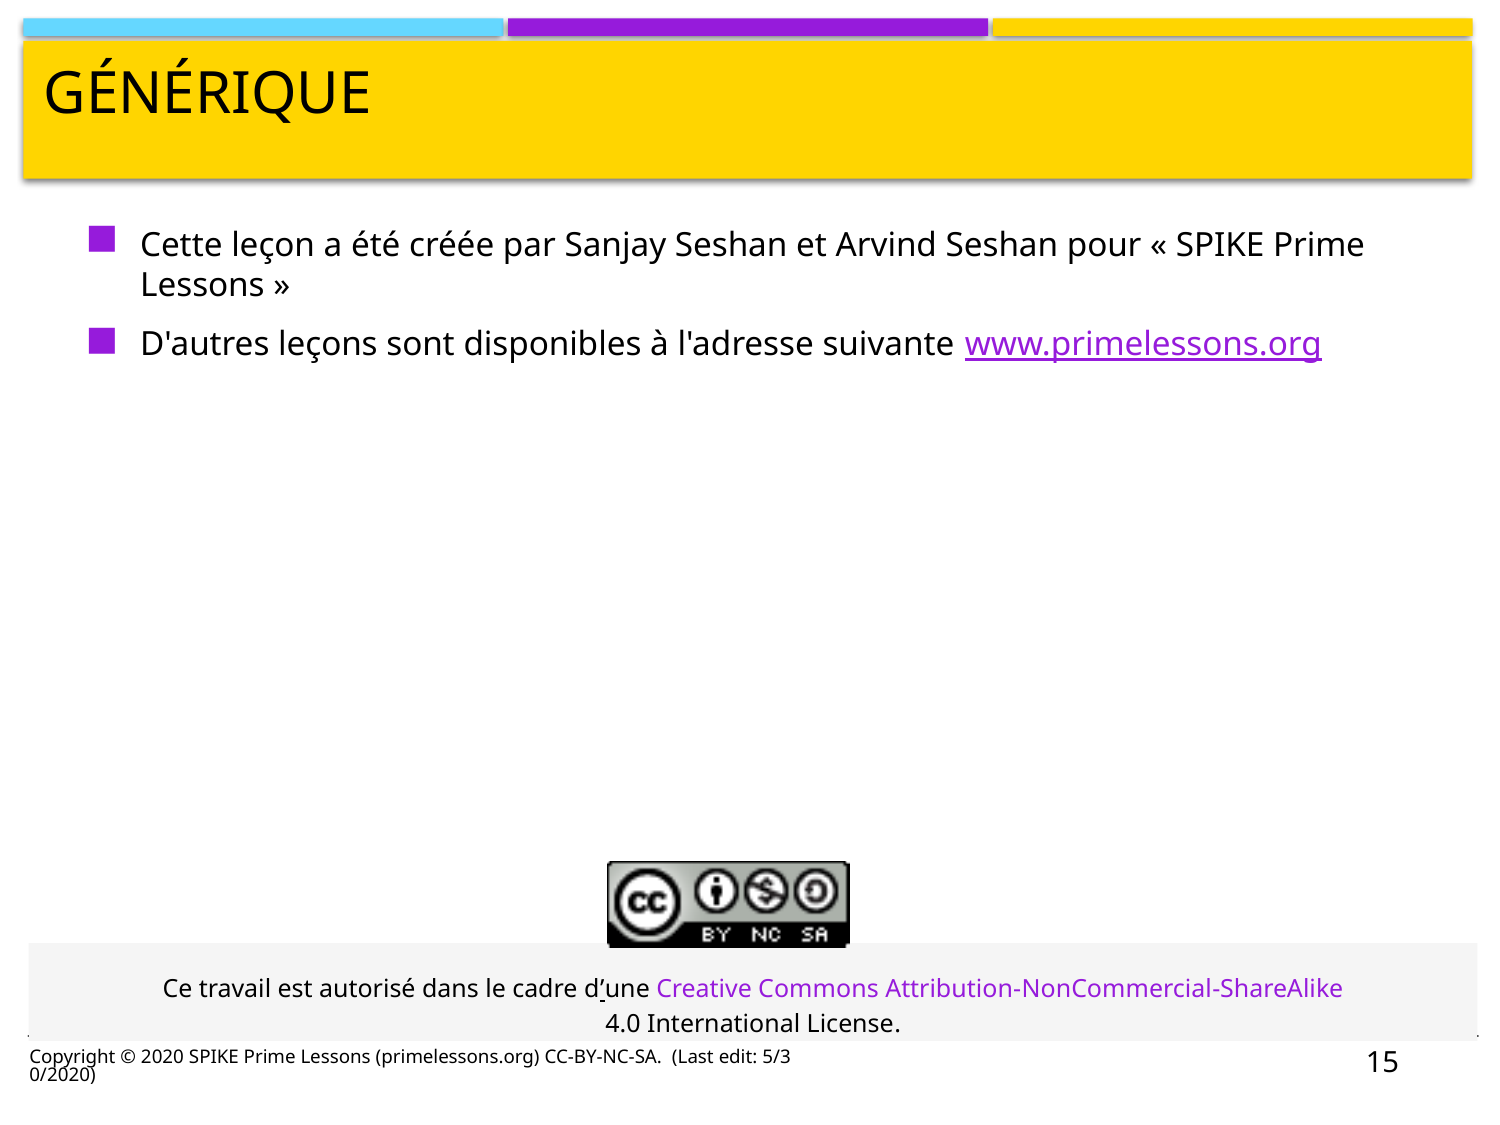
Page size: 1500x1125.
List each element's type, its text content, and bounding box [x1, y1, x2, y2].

list Cette leçon a été créée par Sanjay Seshan et Arvind Seshan pour « SPIKE Prime Lessons » D'autres leçons sont disponibles à l'adresse suivante www.primelessons.org [75, 216, 1428, 405]
picture [606, 861, 851, 948]
footer Copyright © 2020 SPIKE Prime Lessons (primelessons.org) CC-BY-NC-SA. (Last edit: 5/30/2020) [14, 1036, 814, 1097]
slide_number 15 [1351, 1041, 1478, 1097]
text_box Ce travail est autorisé dans le cadre d’une Creative Commons Attribution-NonCommercial-ShareAlike 4.0 International License. [28, 943, 1478, 1041]
title générique [28, 48, 1464, 172]
